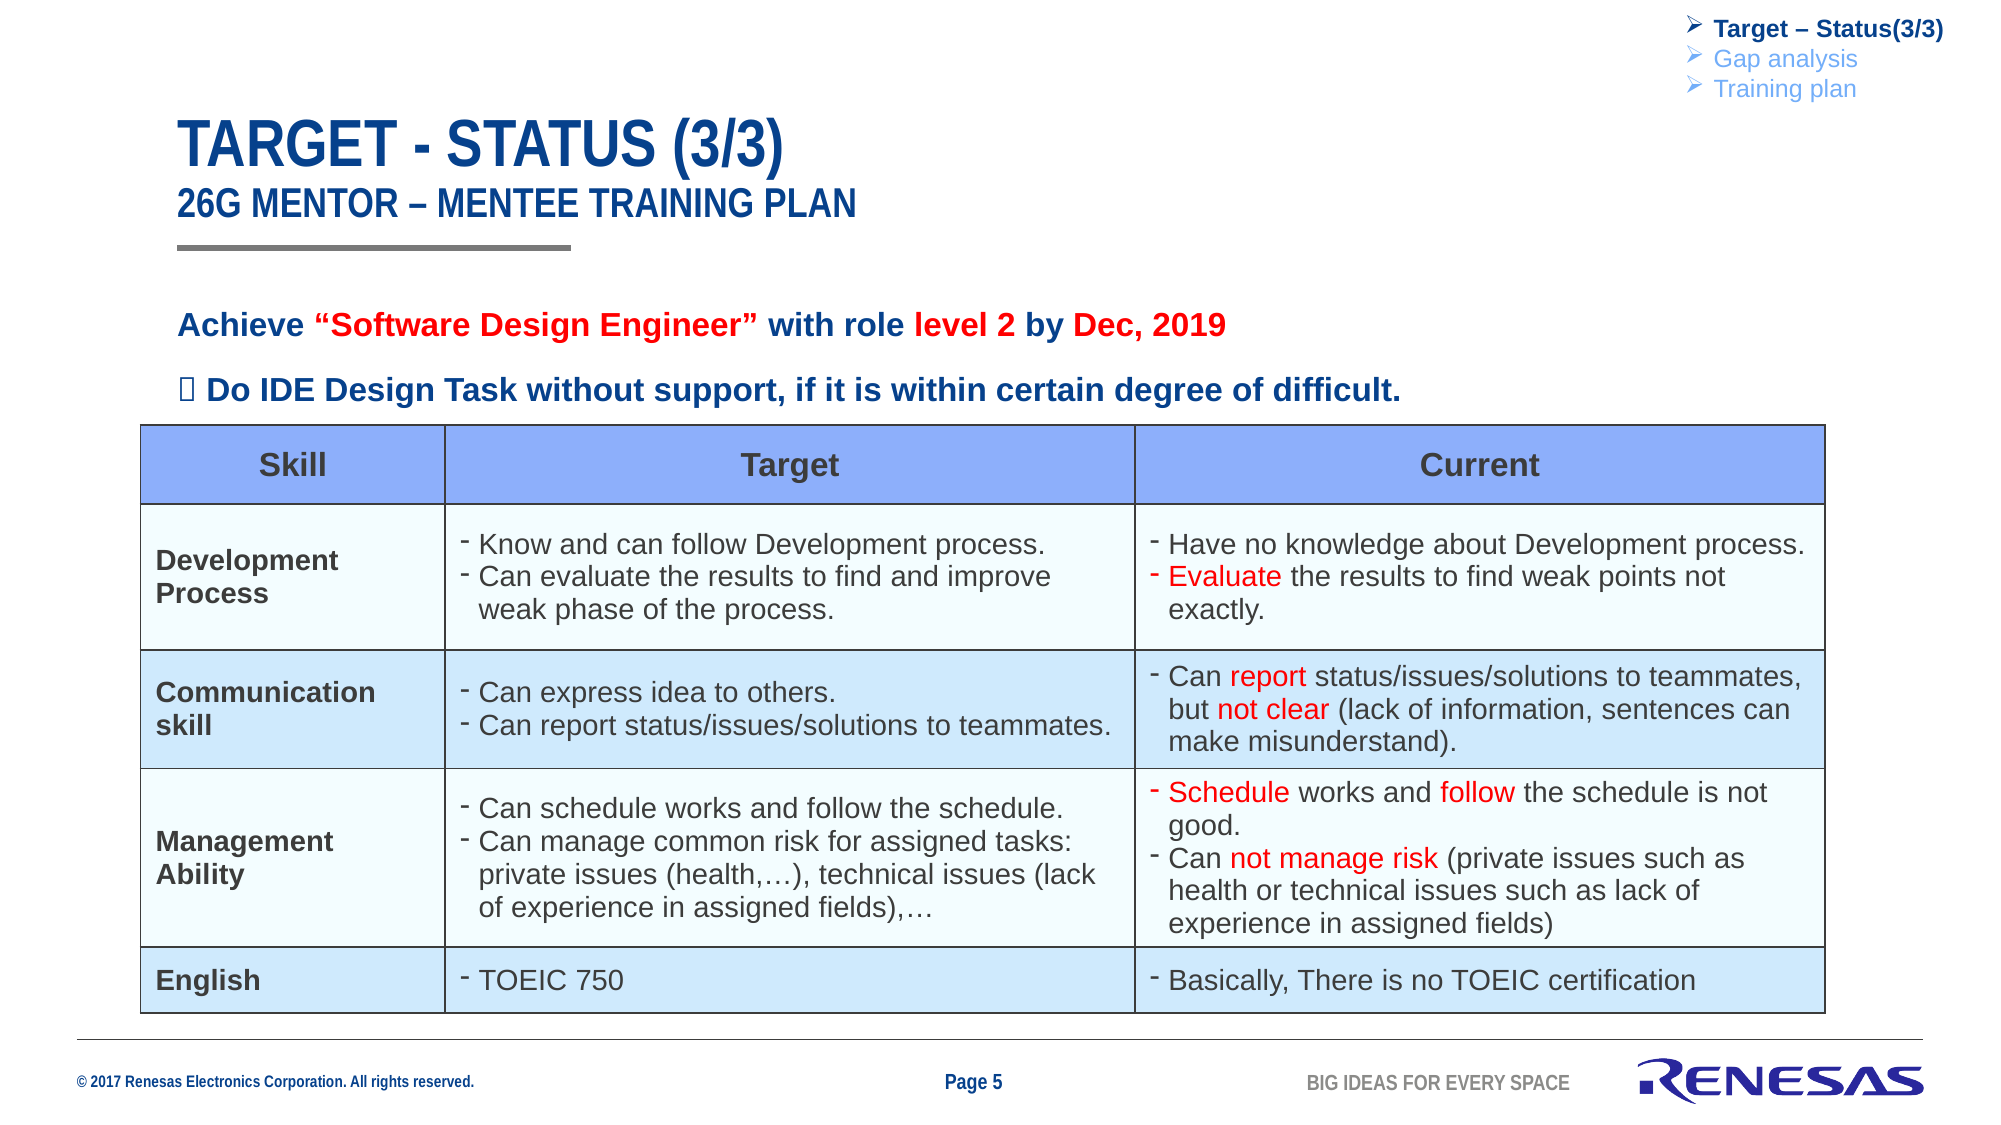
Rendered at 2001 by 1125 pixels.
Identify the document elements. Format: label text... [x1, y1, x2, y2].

slide_number Page 5 [944, 1068, 1056, 1095]
text_box Target – Status(3/3) Gap analysis Training plan [1684, 12, 1949, 103]
table_header Skill [141, 426, 444, 503]
table_header Target [446, 426, 1134, 503]
table_cell Have no knowledge about Development process. Evaluate the results to find weak points not exactly. [1136, 505, 1824, 649]
table_cell Can report status/issues/solutions to teammates, but not clear (lack of information, sentences can make misunderstand). [1136, 651, 1824, 768]
table_cell Know and can follow Development process. Can evaluate the results to find and improve weak phase of the process. [446, 505, 1134, 649]
title Target - Status (3/3) 26g mentor – mentee training plan [177, 108, 1575, 227]
table_cell Communication skill [141, 651, 444, 768]
table_cell Development Process [141, 505, 444, 649]
table_cell Can express idea to others. Can report status/issues/solutions to teammates. [446, 651, 1134, 768]
table_cell TOEIC 750 [446, 948, 1134, 1012]
table_cell Can schedule works and follow the schedule. Can manage common risk for assigned tasks: private issues (health,…), technical issues (lack of experience in assigned fields),… [446, 769, 1134, 946]
list Achieve “Software Design Engineer” with role level 2 by Dec, 2019  Do IDE Design Task without support, if it is within certain degree of difficult. [177, 295, 1654, 409]
picture [1635, 1056, 1927, 1106]
table_cell Basically, There is no TOEIC certification [1136, 948, 1824, 1012]
table_cell English [141, 948, 444, 1012]
table_header Current [1136, 426, 1824, 503]
table_cell Management Ability [141, 769, 444, 946]
table_cell Schedule works and follow the schedule is not good. Can not manage risk (private issues such as health or technical issues such as lack of experience in assigned fields) [1136, 769, 1824, 946]
